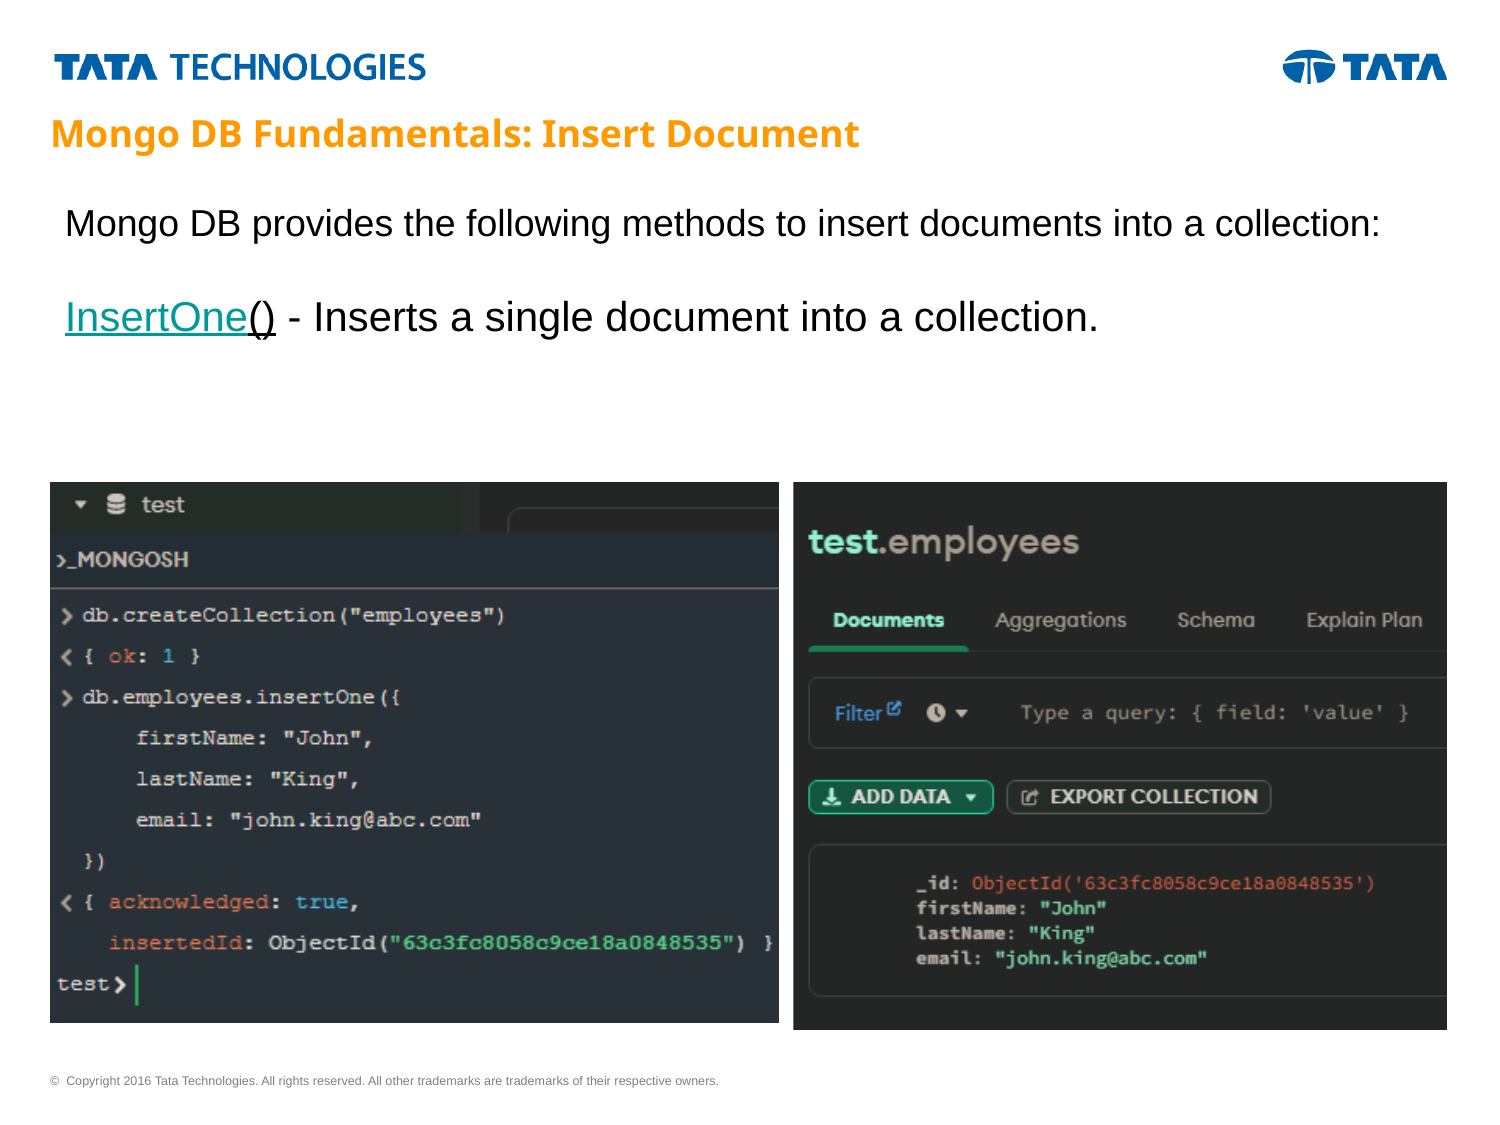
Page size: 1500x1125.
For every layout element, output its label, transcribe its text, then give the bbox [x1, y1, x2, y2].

picture [0, 0, 1500, 154]
text_box Mongo DB provides the following methods to insert documents into a collection: InsertOne() - Inserts a single document into a collection. [49, 191, 1408, 347]
picture [793, 481, 1448, 1030]
picture [49, 481, 780, 1024]
title Mongo DB Fundamentals: Insert Document [49, 109, 1426, 156]
